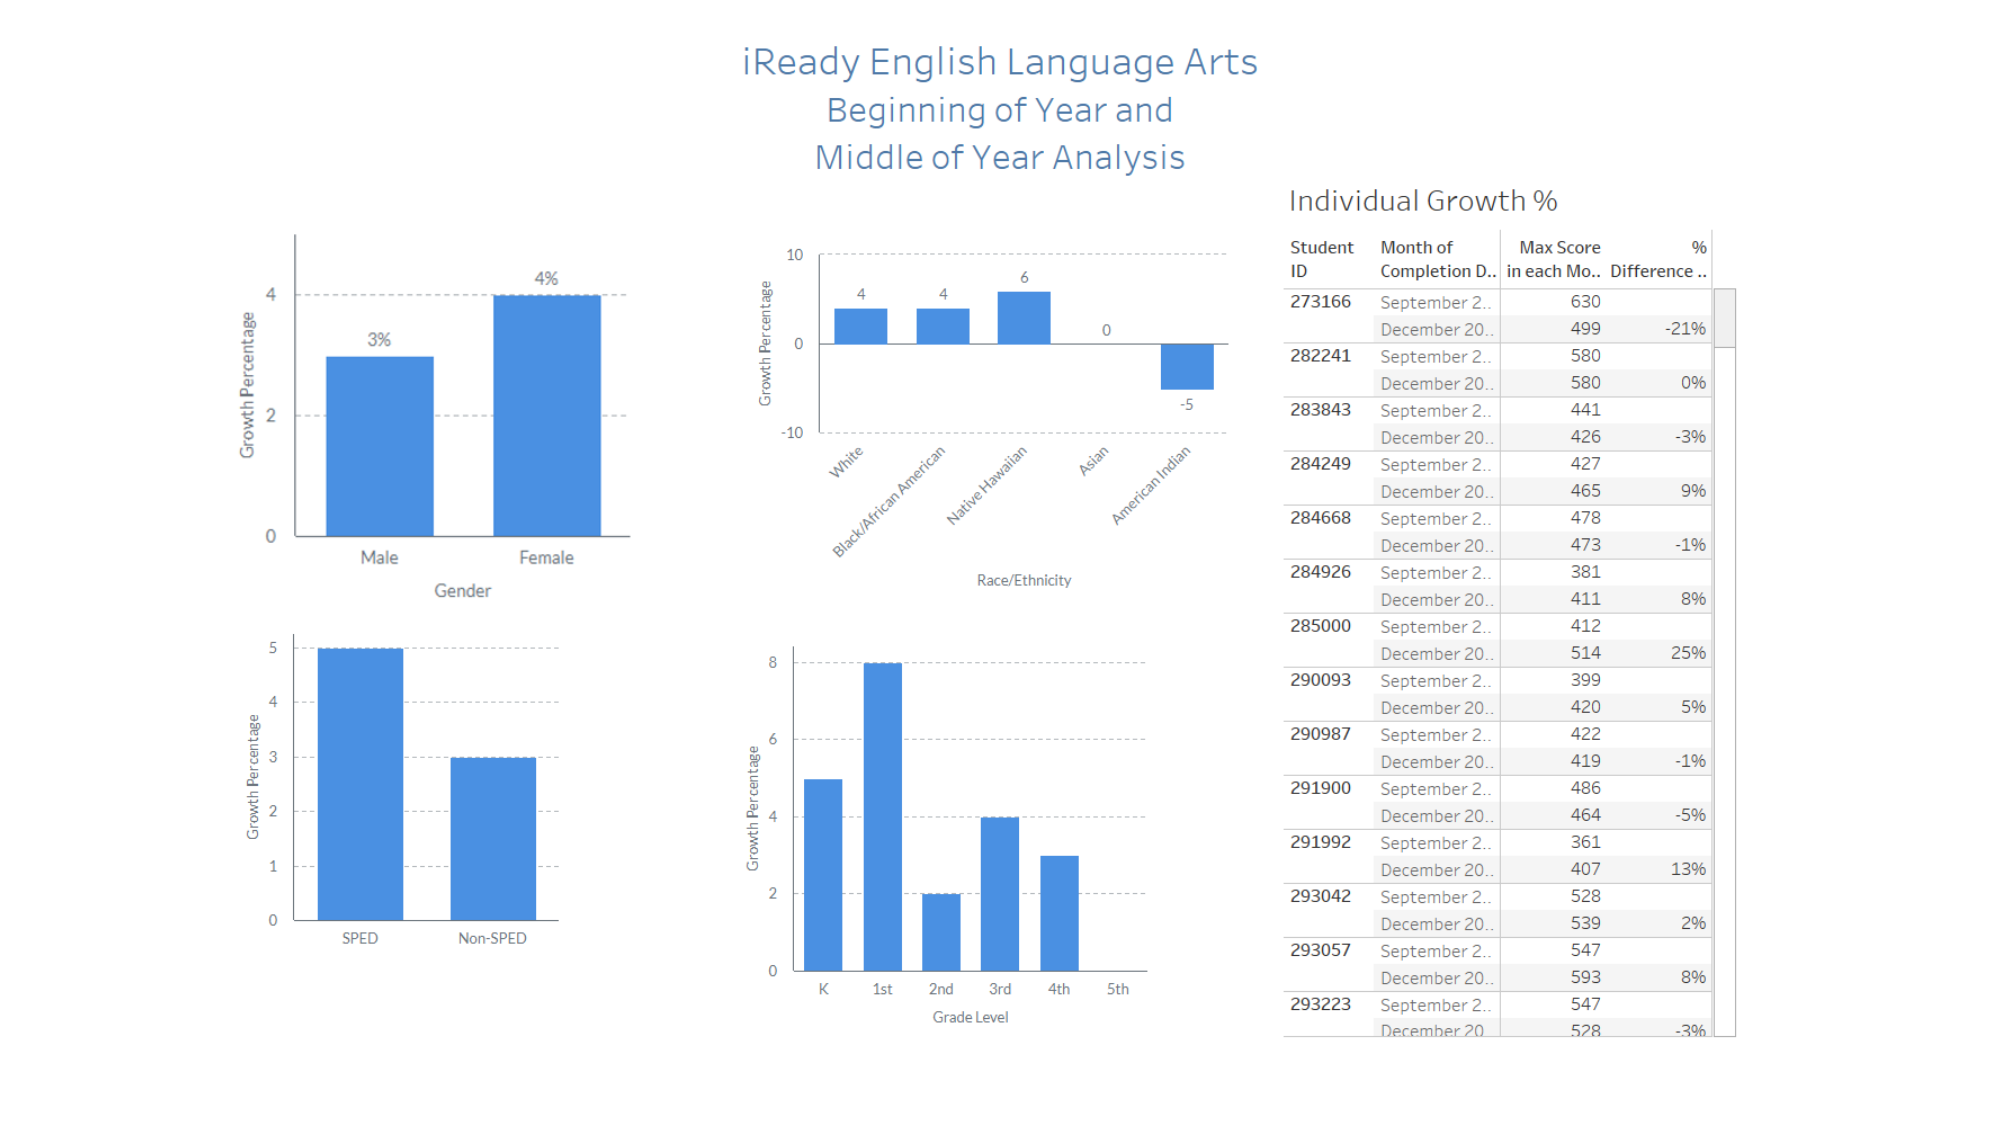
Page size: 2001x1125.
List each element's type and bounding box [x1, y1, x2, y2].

picture [212, 0, 1788, 1125]
